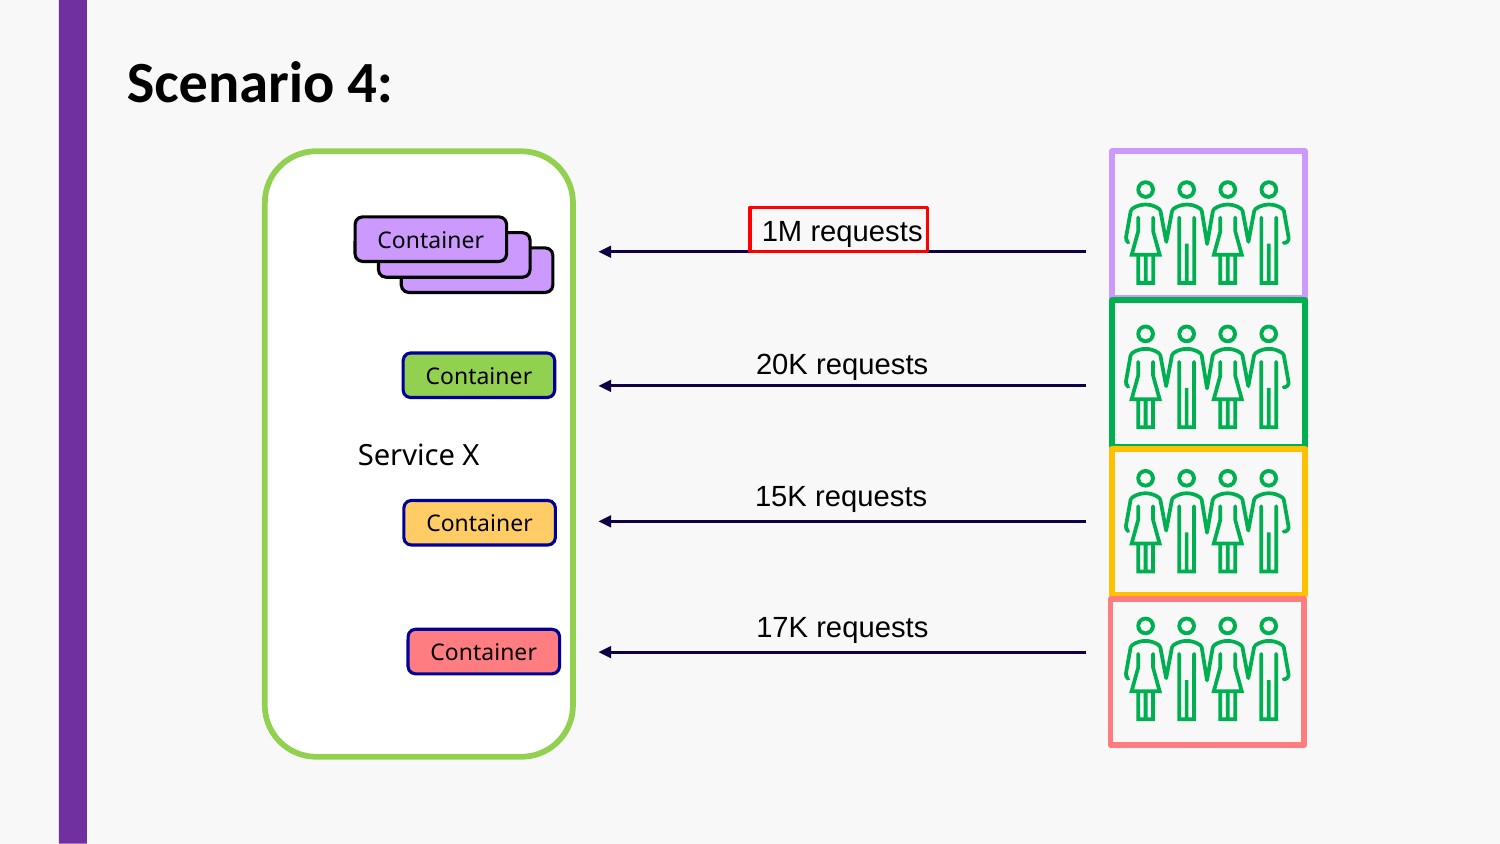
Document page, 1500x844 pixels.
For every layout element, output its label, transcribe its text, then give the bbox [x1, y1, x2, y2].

text_box [1109, 148, 1308, 297]
text_box [398, 245, 556, 296]
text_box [1123, 468, 1291, 574]
text_box Container [400, 497, 559, 548]
text_box 1M requests [723, 204, 962, 251]
text_box [1109, 297, 1308, 446]
text_box Container [352, 213, 510, 265]
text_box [1123, 616, 1291, 722]
text_box Service X [261, 148, 576, 760]
text_box [747, 205, 931, 251]
text_box Container [405, 626, 563, 677]
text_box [1123, 324, 1291, 430]
text_box 17K requests [723, 601, 962, 651]
text_box [1108, 596, 1307, 748]
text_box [1124, 180, 1291, 285]
text_box Container [400, 350, 558, 401]
text_box Scenario 4: [112, 36, 518, 122]
text_box 20K requests [723, 338, 962, 385]
text_box [375, 229, 533, 281]
text_box [1109, 446, 1308, 598]
text_box 15K requests [722, 470, 961, 521]
